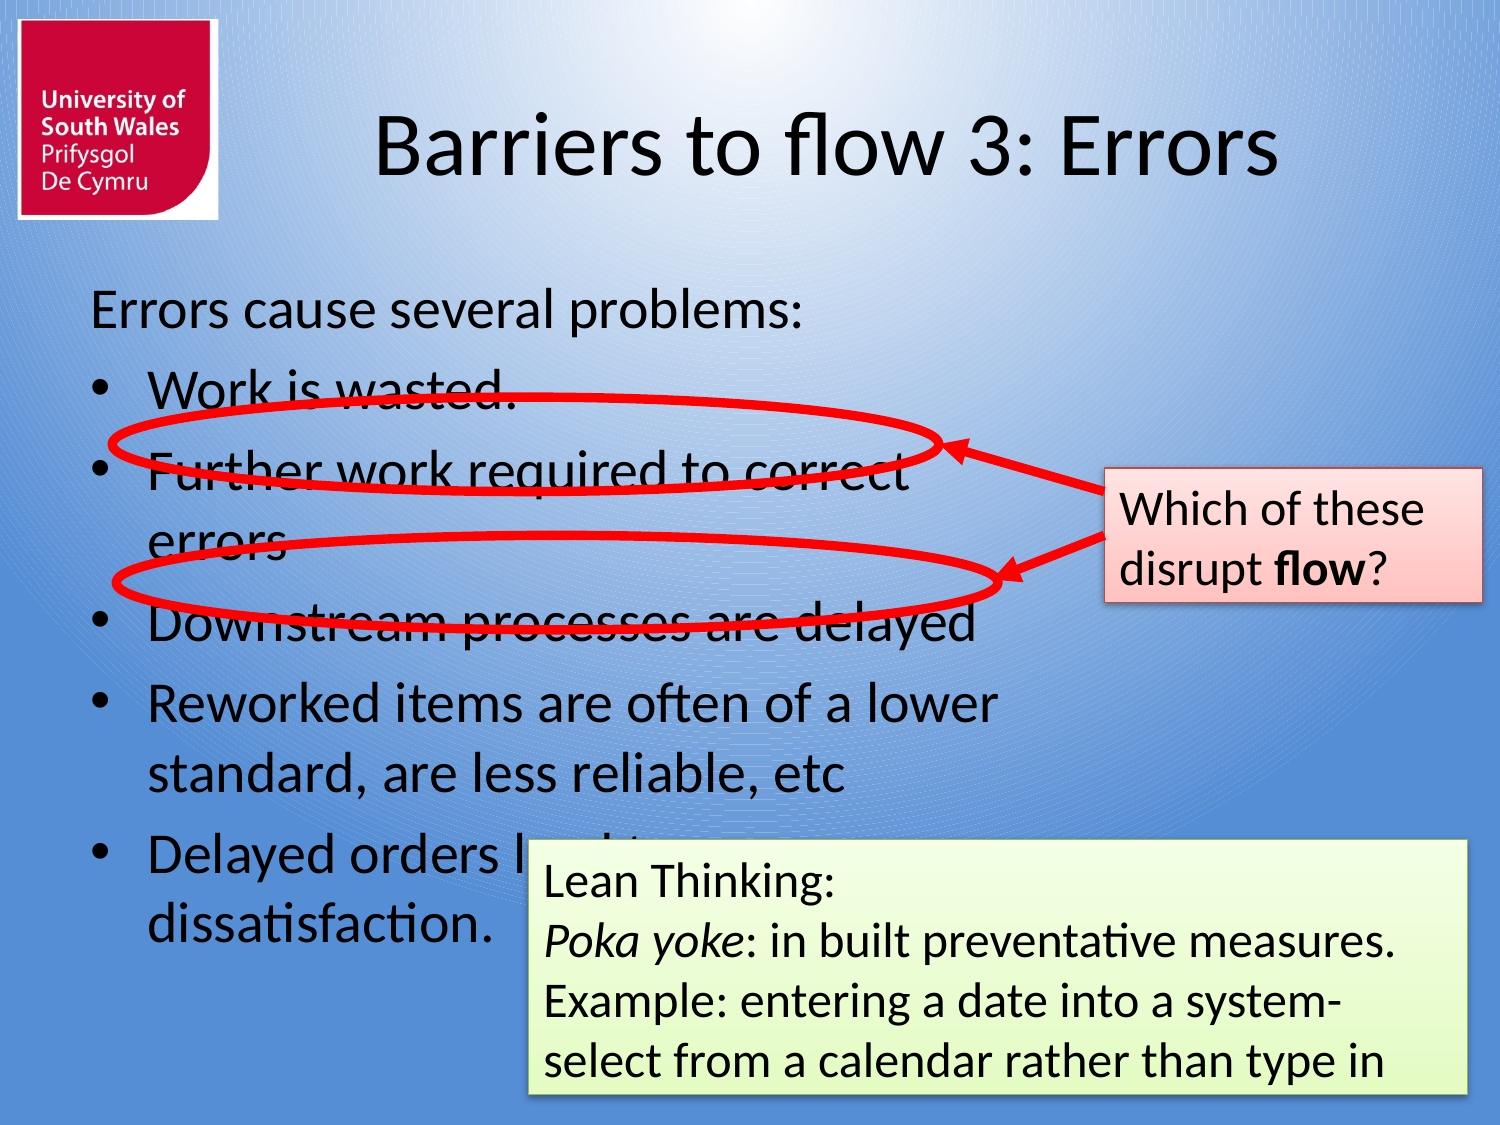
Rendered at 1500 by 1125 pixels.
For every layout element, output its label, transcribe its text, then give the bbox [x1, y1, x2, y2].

text_box [114, 533, 998, 632]
text_box Which of these disrupt flow? [1104, 467, 1483, 603]
list Errors cause several problems: Work is wasted. Further work required to correct errors Downstream processes are delayed Reworked items are often of a lower standard, are less reliable, etc Delayed orders lead to dissatisfaction. [75, 262, 1022, 1005]
text_box [110, 394, 941, 494]
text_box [991, 535, 1105, 580]
picture [17, 19, 219, 220]
text_box Lean Thinking: Poka yoke: in built preventative measures. Example: entering a date into a system-select from a calendar rather than type in [528, 839, 1468, 1095]
title Barriers to flow 3: Errors [230, 45, 1425, 233]
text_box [938, 443, 1105, 492]
